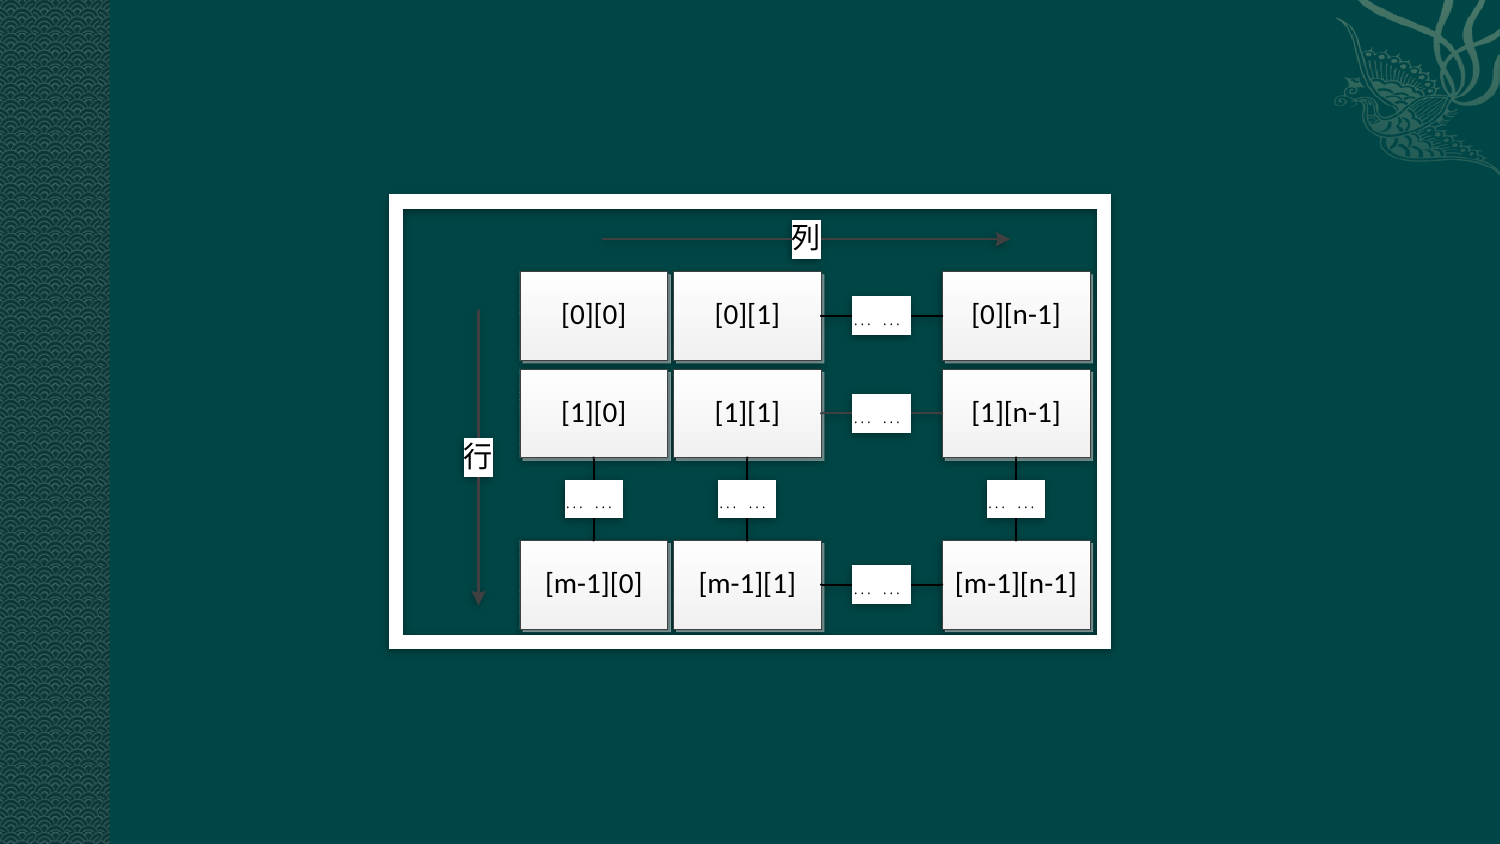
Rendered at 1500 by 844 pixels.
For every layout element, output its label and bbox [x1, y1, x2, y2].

picture [0, 0, 110, 844]
picture [402, 208, 1098, 636]
